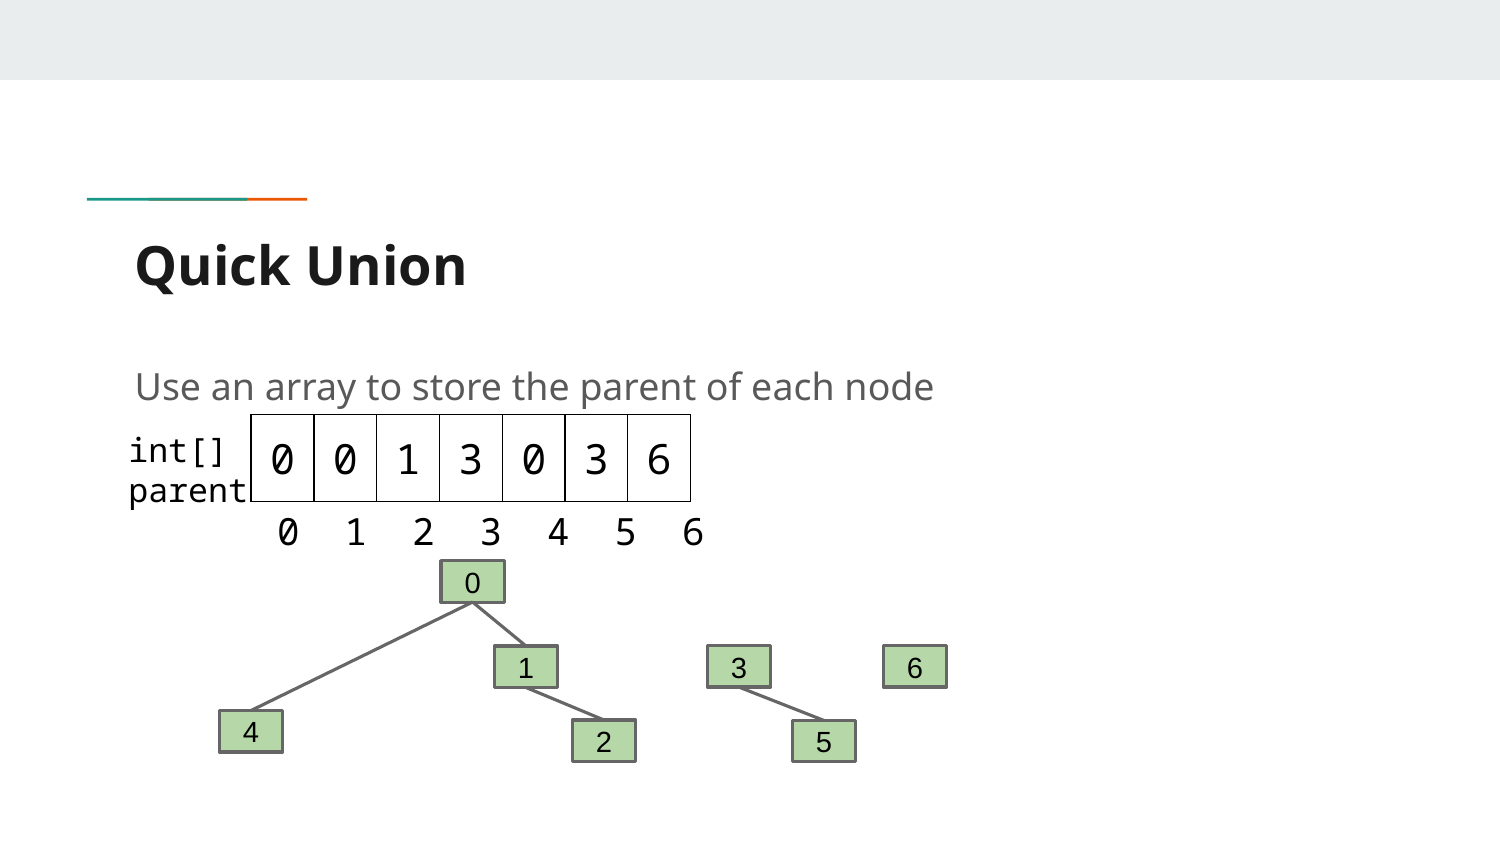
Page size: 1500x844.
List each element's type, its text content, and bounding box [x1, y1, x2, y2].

text_box 0 1 2 3 4 5 6 [262, 492, 730, 538]
text_box 6 [883, 645, 947, 688]
list Use an array to store the parent of each node [119, 341, 1381, 712]
table_header 1 [377, 415, 439, 492]
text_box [525, 687, 605, 721]
title Quick Union [119, 216, 1381, 305]
text_box 3 [707, 645, 771, 688]
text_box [250, 601, 473, 711]
table_header 3 [440, 415, 502, 492]
text_box 0 [440, 560, 505, 600]
table_header 3 [566, 415, 627, 492]
text_box int[] parent [113, 414, 327, 468]
table_header 0 [315, 415, 376, 492]
table_header 0 [503, 415, 564, 492]
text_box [472, 601, 527, 647]
text_box 4 [219, 710, 283, 752]
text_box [738, 686, 825, 721]
text_box 1 [494, 646, 558, 688]
text_box 2 [572, 720, 636, 762]
table_header 0 [252, 468, 313, 501]
table_header 6 [628, 415, 690, 492]
text_box 5 [792, 720, 856, 762]
